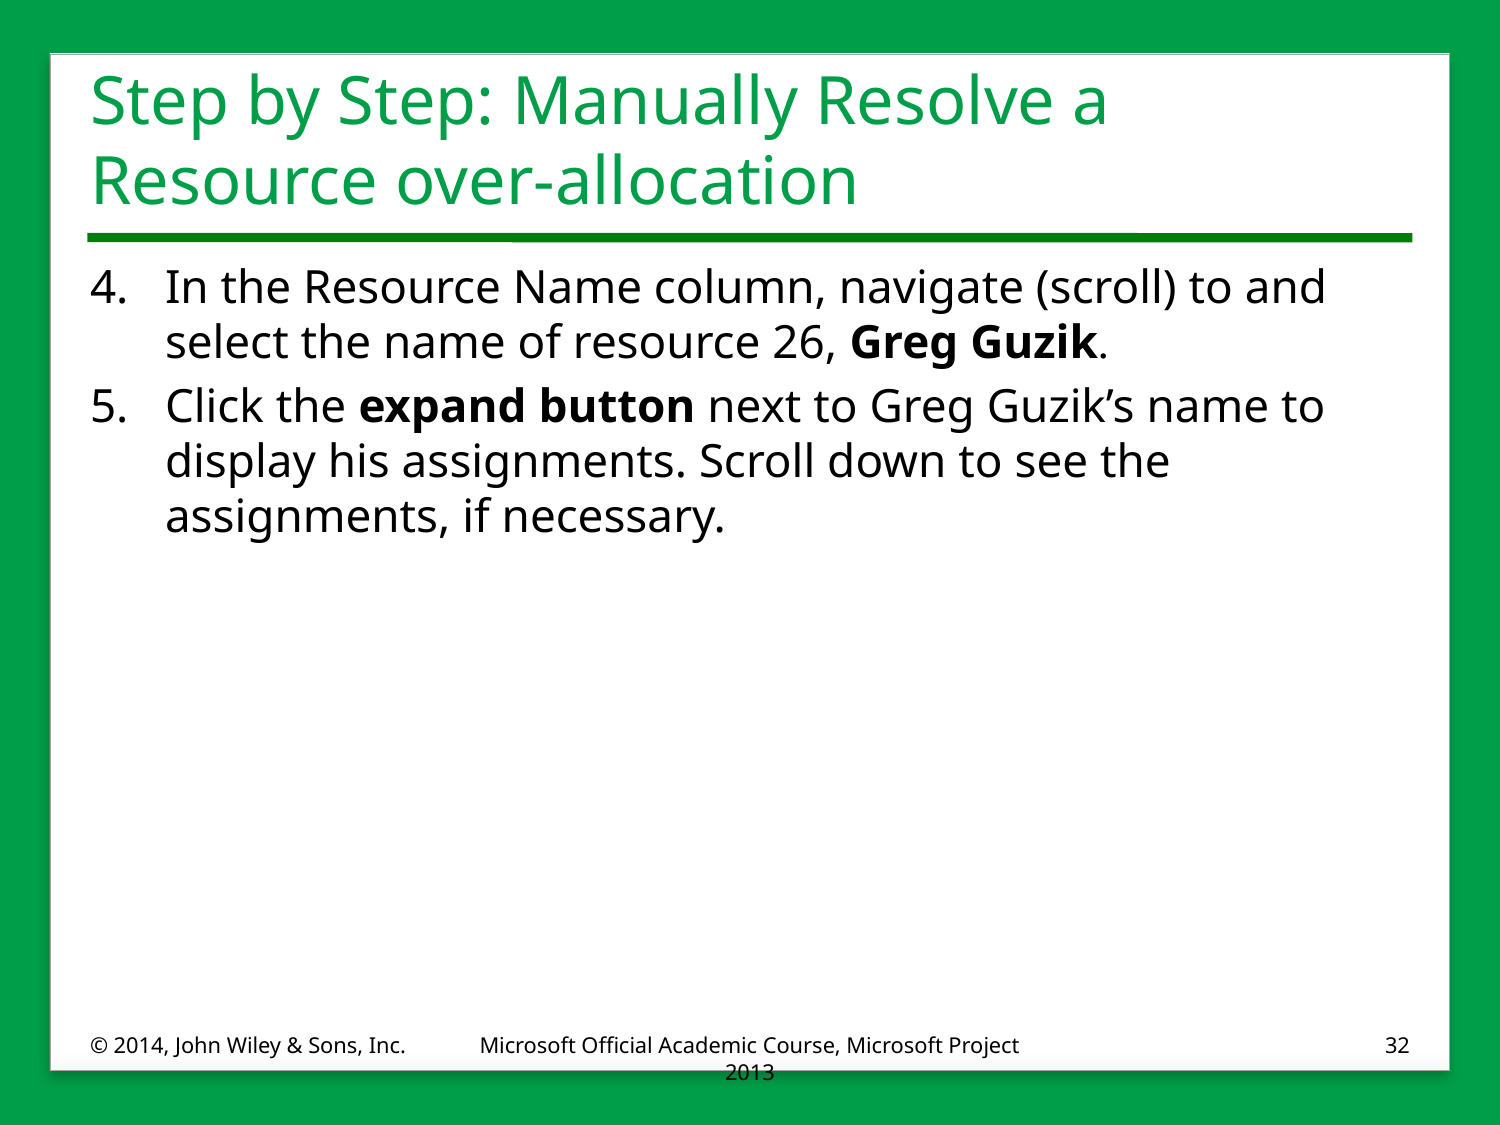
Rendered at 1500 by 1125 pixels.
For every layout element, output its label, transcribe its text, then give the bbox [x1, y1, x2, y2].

slide_number 32 [1074, 1024, 1426, 1103]
title Step by Step: Manually Resolve a Resource over-allocation [74, 74, 1426, 226]
slide_number © 2014, John Wiley & Sons, Inc. [74, 1024, 426, 1103]
list 4. In the Resource Name column, navigate (scroll) to and select the name of resource 26, Greg Guzik. 5. Click the expand button next to Greg Guzik’s name to display his assignments. Scroll down to see the assignments, if necessary. [75, 249, 1425, 1063]
footer Microsoft Official Academic Course, Microsoft Project 2013 [449, 1024, 1051, 1103]
